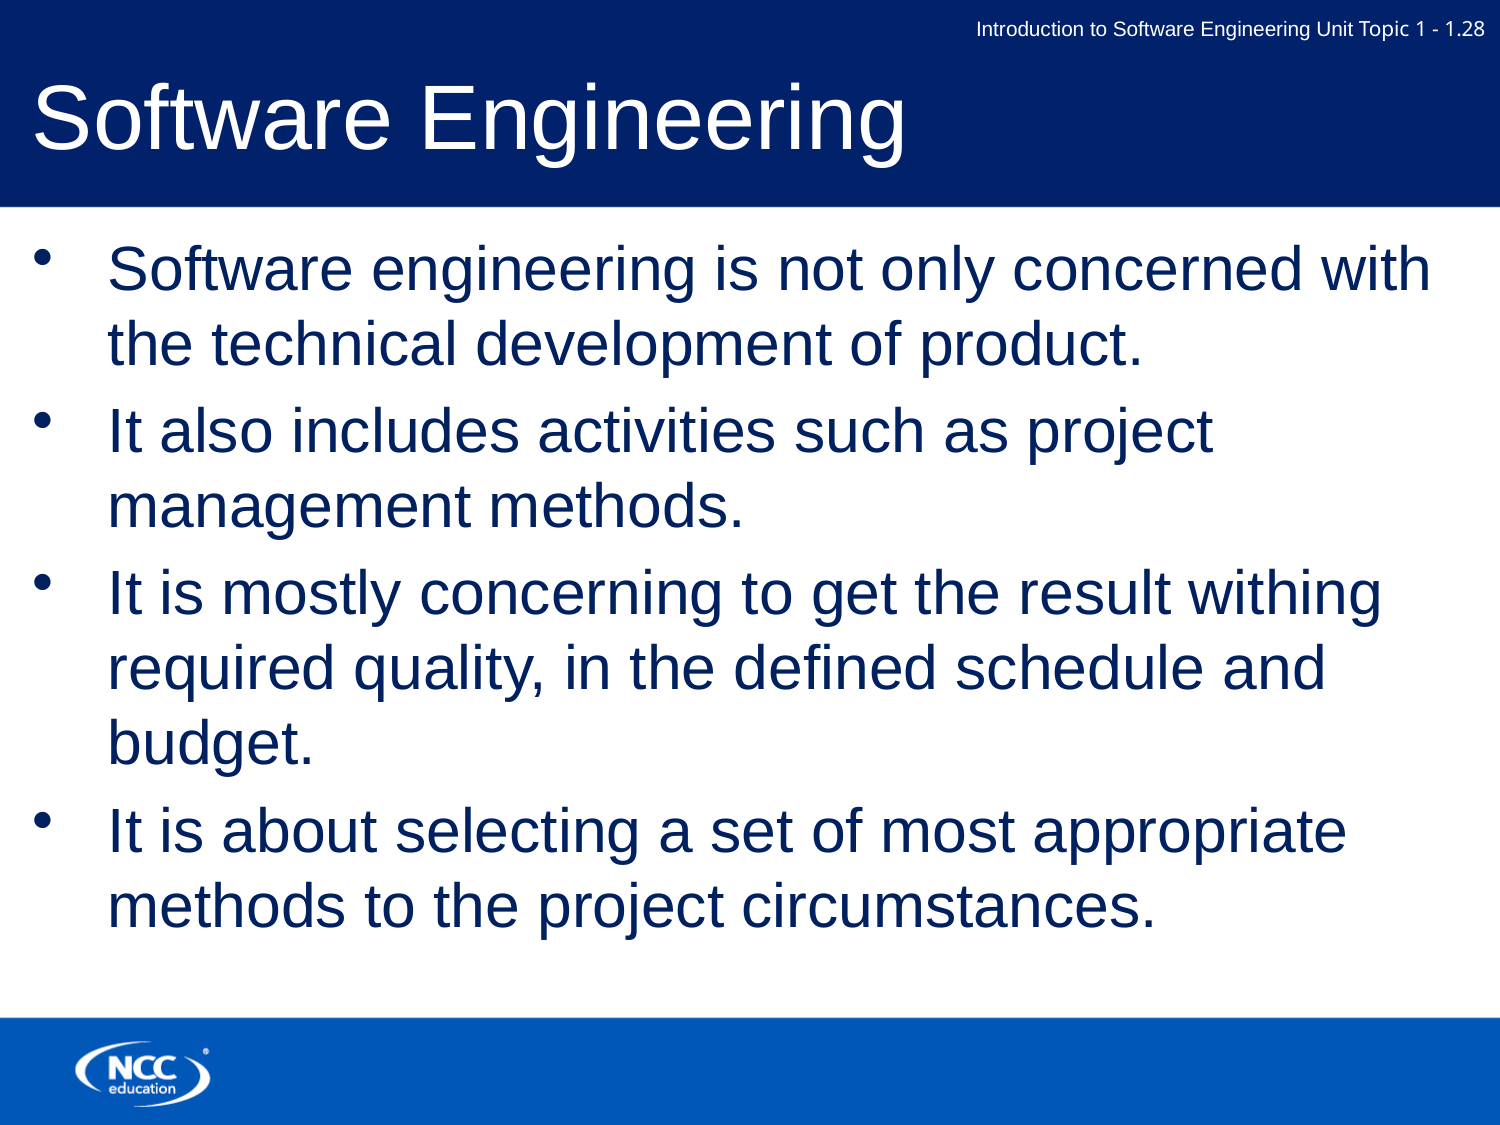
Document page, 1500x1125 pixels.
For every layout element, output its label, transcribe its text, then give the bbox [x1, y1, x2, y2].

picture [0, 0, 1500, 1125]
list Software engineering is not only concerned with the technical development of product. It also includes activities such as project management methods. It is mostly concerning to get the result withing required quality, in the defined schedule and budget. It is about selecting a set of most appropriate methods to the project circumstances. [17, 220, 1471, 1012]
title Software Engineering [16, 19, 1459, 207]
